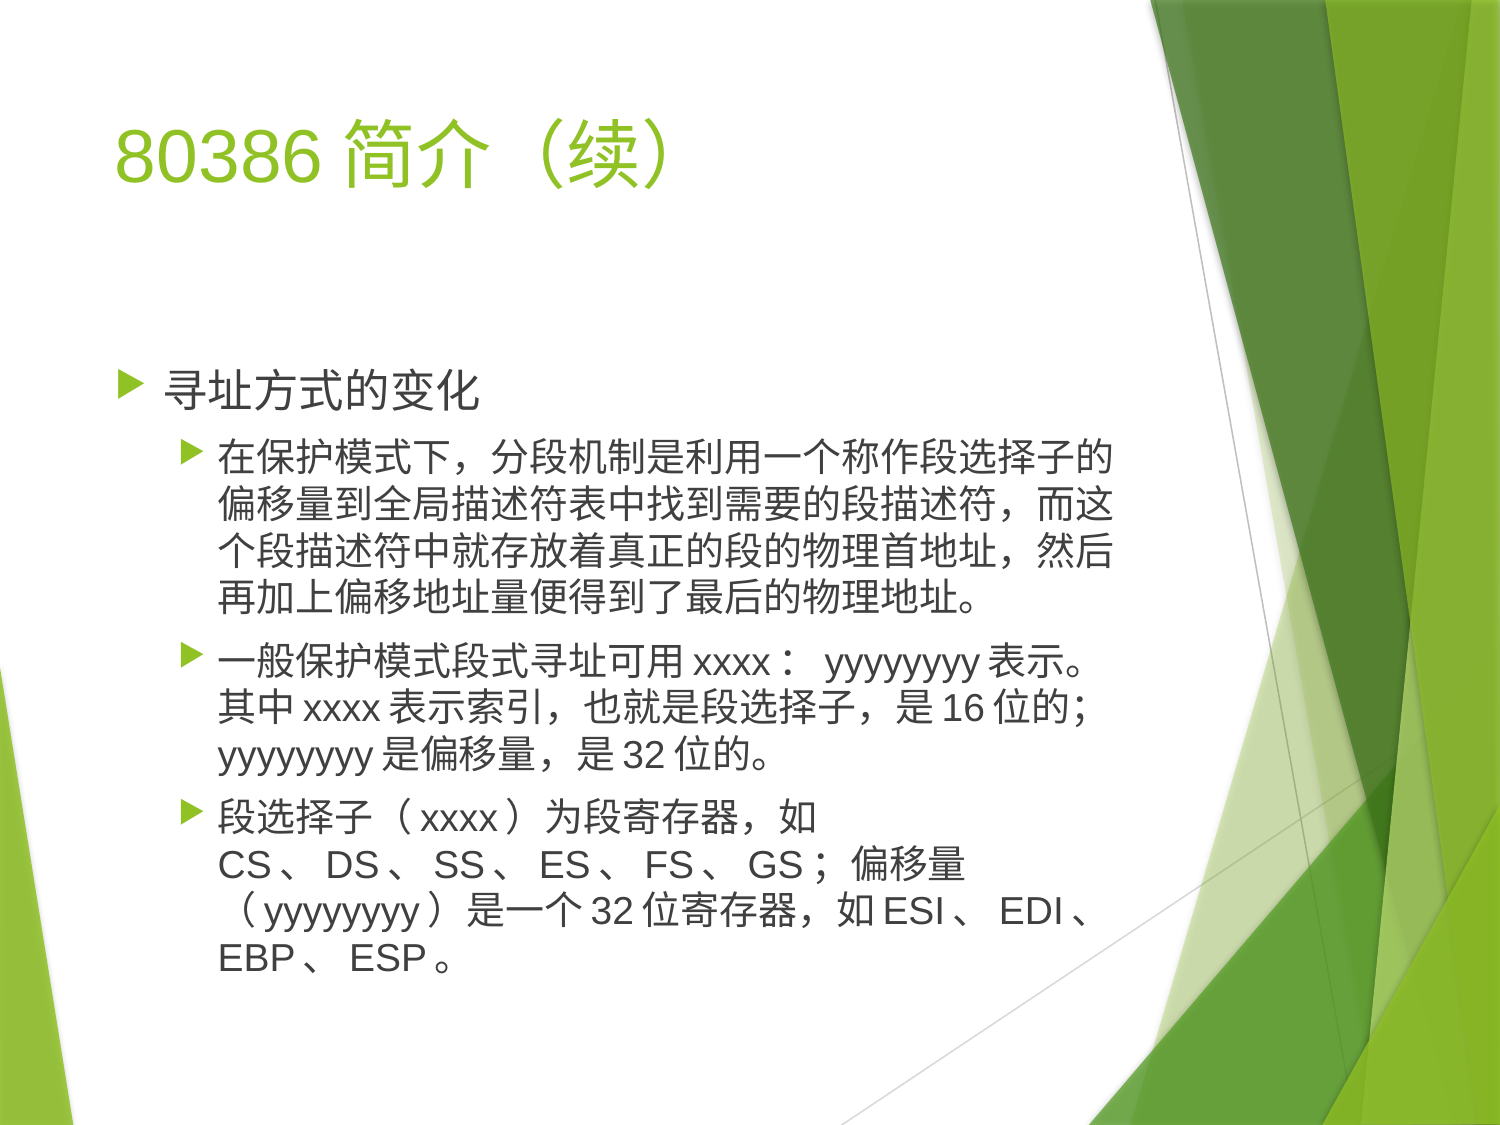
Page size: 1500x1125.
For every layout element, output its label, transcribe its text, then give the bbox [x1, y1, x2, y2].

list 寻址方式的变化 在保护模式下，分段机制是利用一个称作段选择子的偏移量到全局描述符表中找到需要的段描述符，而这个段描述符中就存放着真正的段的物理首地址，然后再加上偏移地址量便得到了最后的物理地址。 一般保护模式段式寻址可用xxxx：yyyyyyyy表示。其中xxxx表示索引，也就是段选择子，是16位的；yyyyyyyy是偏移量，是32位的。 段选择子（xxxx）为段寄存器，如CS、DS、SS、ES、FS、GS；偏移量（yyyyyyyy）是一个32位寄存器，如ESI、EDI、EBP、ESP。 [99, 354, 1142, 992]
title 80386简介（续） [99, 99, 1142, 317]
